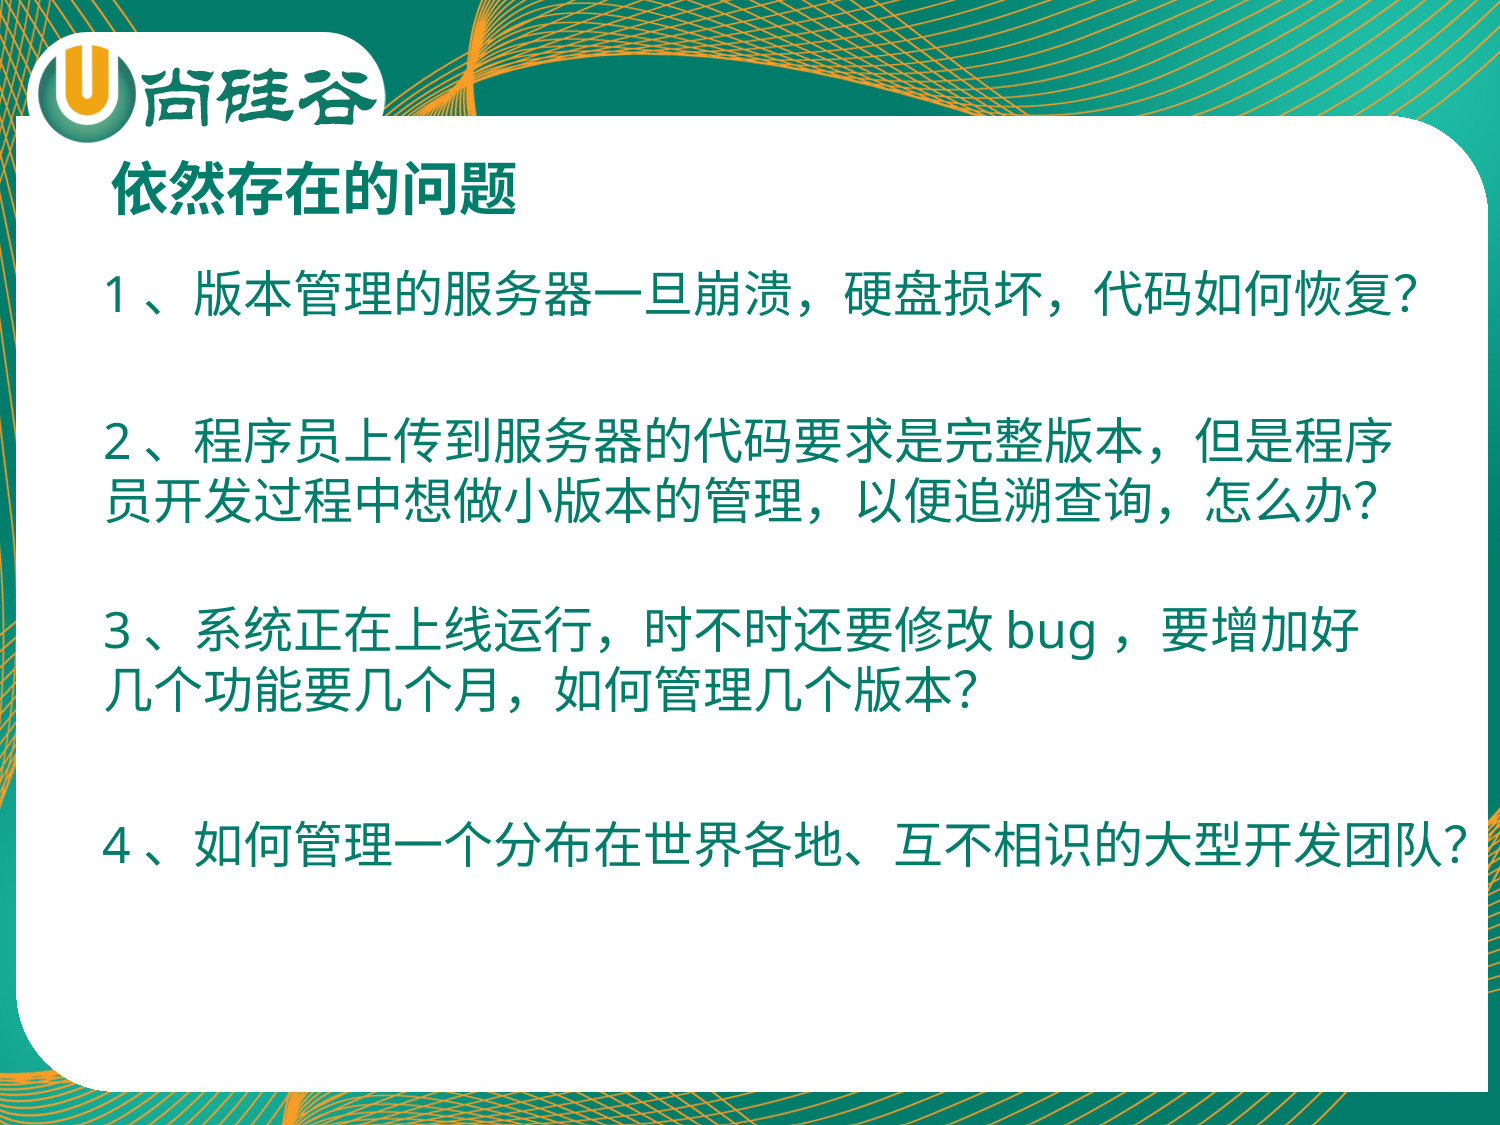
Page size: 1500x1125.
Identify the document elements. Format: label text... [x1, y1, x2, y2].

picture [0, 0, 1500, 1125]
text_box 1、版本管理的服务器一旦崩溃，硬盘损坏，代码如何恢复？ [87, 255, 1458, 330]
text_box 依然存在的问题 [0, 149, 682, 226]
text_box 3、系统正在上线运行，时不时还要修改bug，要增加好几个功能要几个月，如何管理几个版本？ [88, 591, 1424, 727]
text_box 4、如何管理一个分布在世界各地、互不相识的大型开发团队？ [87, 805, 1500, 881]
text_box 2、程序员上传到服务器的代码要求是完整版本，但是程序员开发过程中想做小版本的管理，以便追溯查询，怎么办？ [88, 402, 1426, 538]
